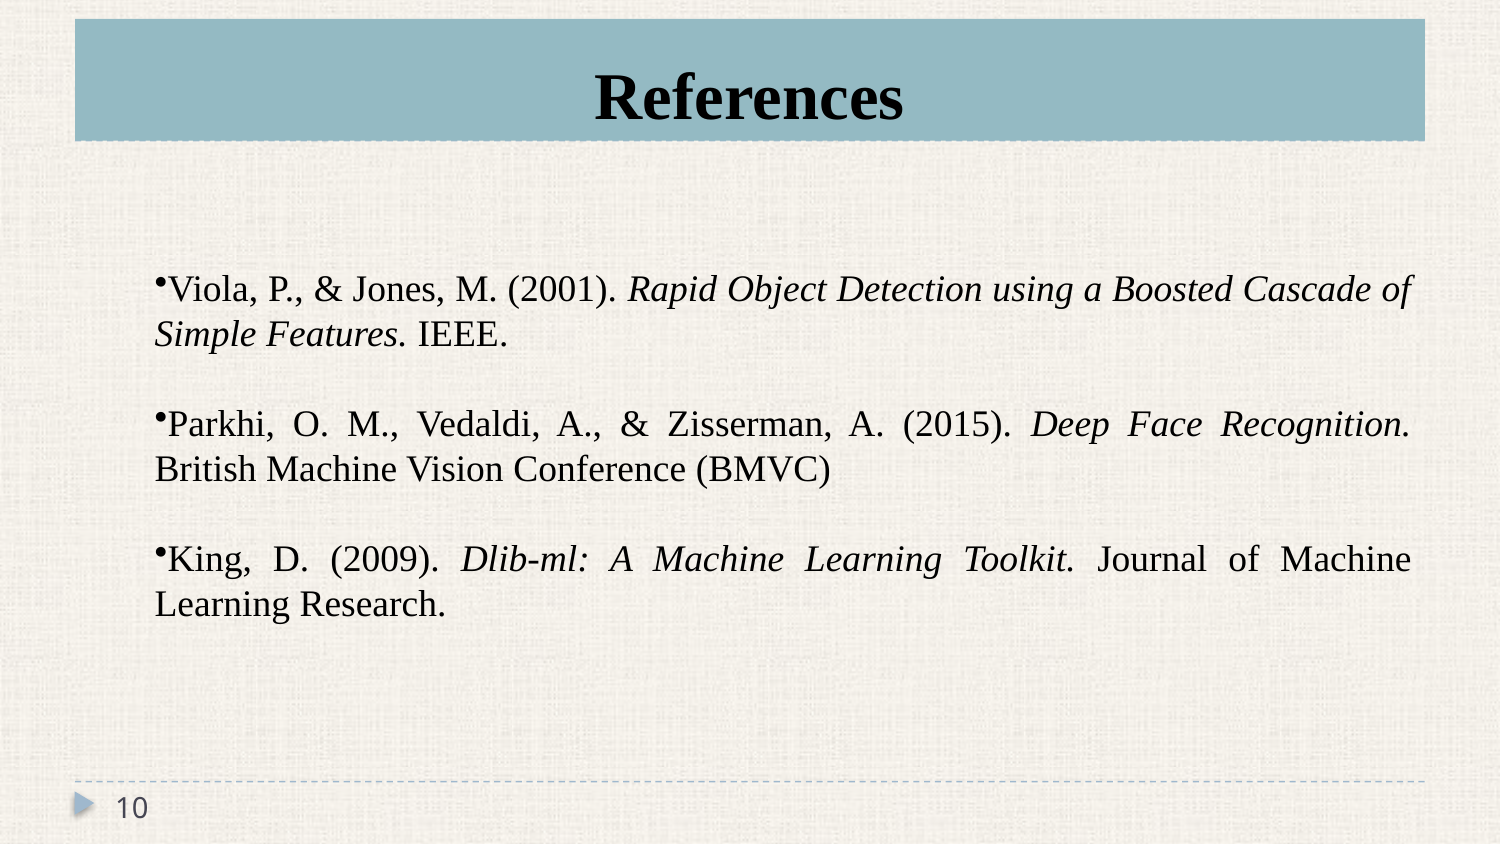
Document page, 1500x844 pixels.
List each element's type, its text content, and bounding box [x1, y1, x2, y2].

slide_number 10 [100, 782, 426, 827]
list Viola, P., & Jones, M. (2001). Rapid Object Detection using a Boosted Cascade of Simple Features. IEEE. Parkhi, O. M., Vedaldi, A., & Zisserman, A. (2015). Deep Face Recognition. British Machine Vision Conference (BMVC) King, D. (2009). Dlib-ml: A Machine Learning Toolkit. Journal of Machine Learning Research. [139, 177, 1428, 667]
title References [75, 18, 1425, 141]
